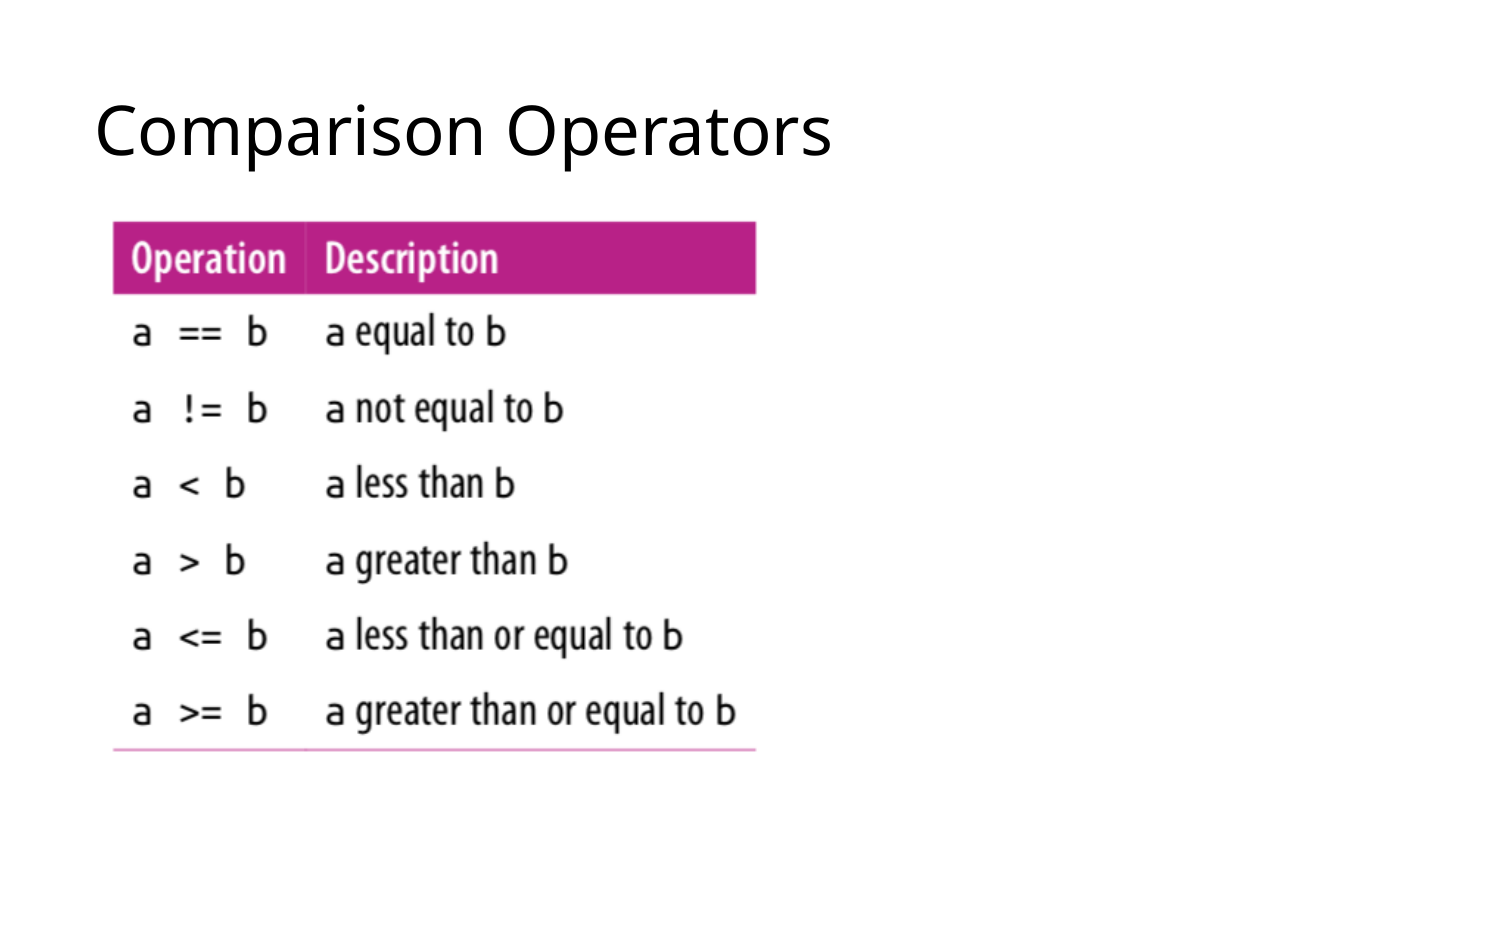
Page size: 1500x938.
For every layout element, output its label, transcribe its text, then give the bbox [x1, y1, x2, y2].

picture [79, 188, 835, 790]
title Comparison Operators [79, 76, 1237, 189]
